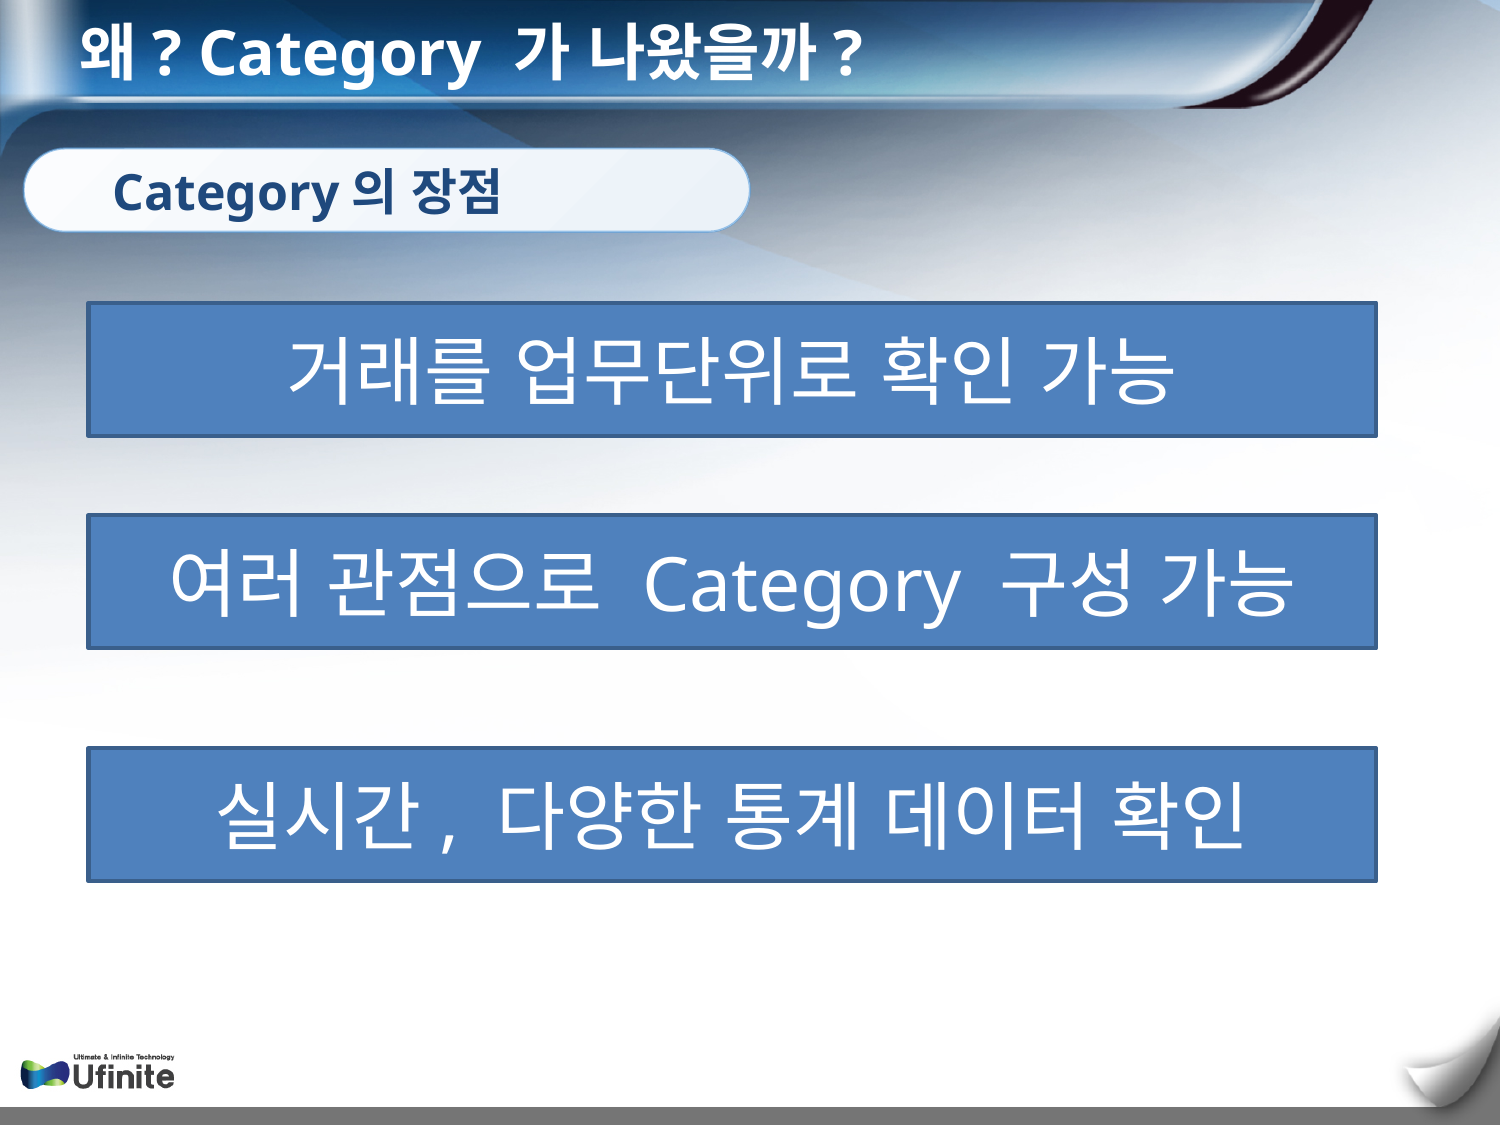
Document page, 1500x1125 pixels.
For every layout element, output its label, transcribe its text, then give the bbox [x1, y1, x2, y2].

text_box 실시간, 다양한 통계 데이터 확인 [86, 746, 1378, 883]
text_box 왜? Category 가 나왔을까? [63, 0, 1118, 104]
text_box 거래를 업무단위로 확인 가능 [86, 301, 1378, 438]
picture [0, 0, 1500, 1125]
text_box Category의 장점 [23, 148, 750, 232]
text_box 여러 관점으로 Category 구성 가능 [86, 513, 1378, 650]
